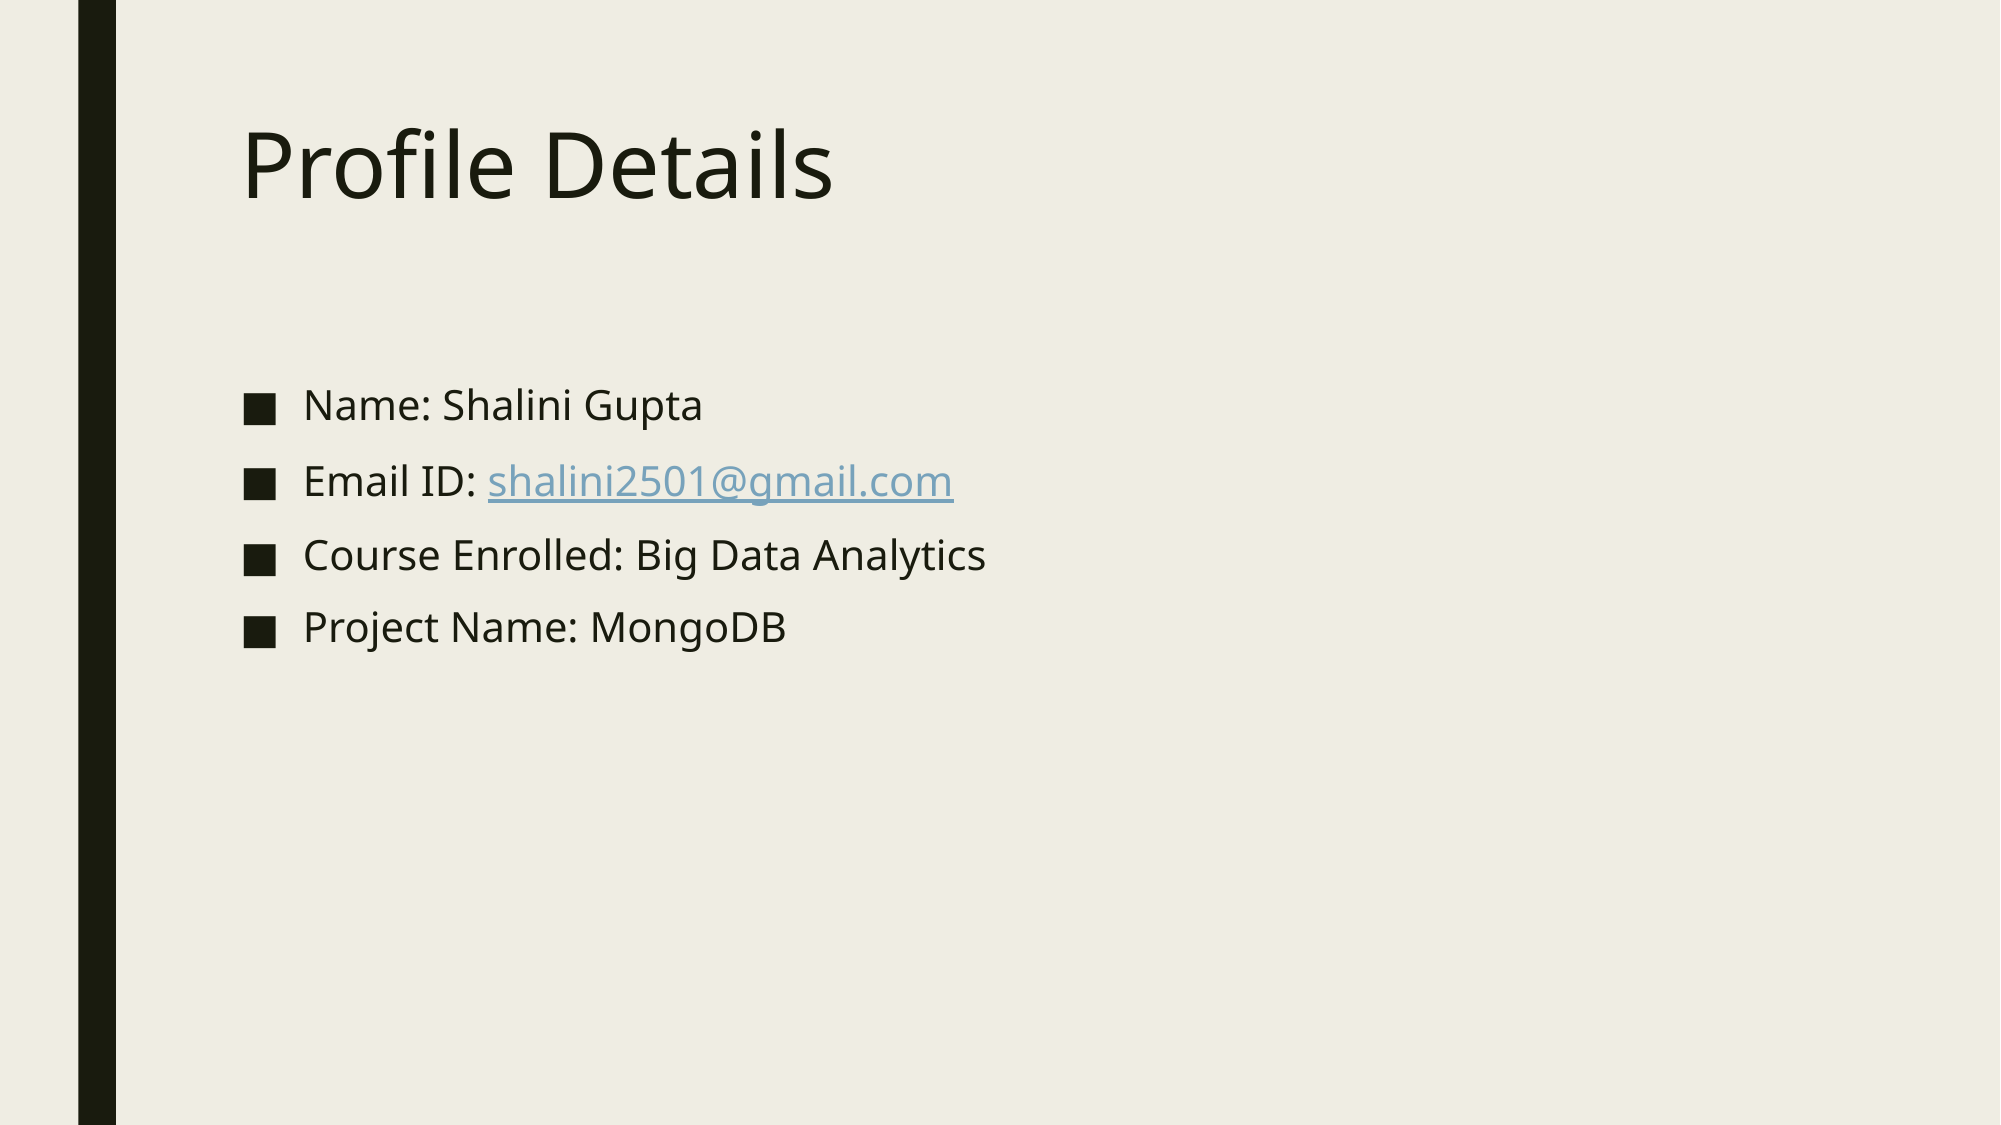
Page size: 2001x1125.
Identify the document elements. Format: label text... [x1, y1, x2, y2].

title Profile Details [225, 112, 1800, 357]
list Name: Shalini Gupta Email ID: shalini2501@gmail.com Course Enrolled: Big Data Analytics Project Name: MongoDB [225, 375, 1800, 963]
